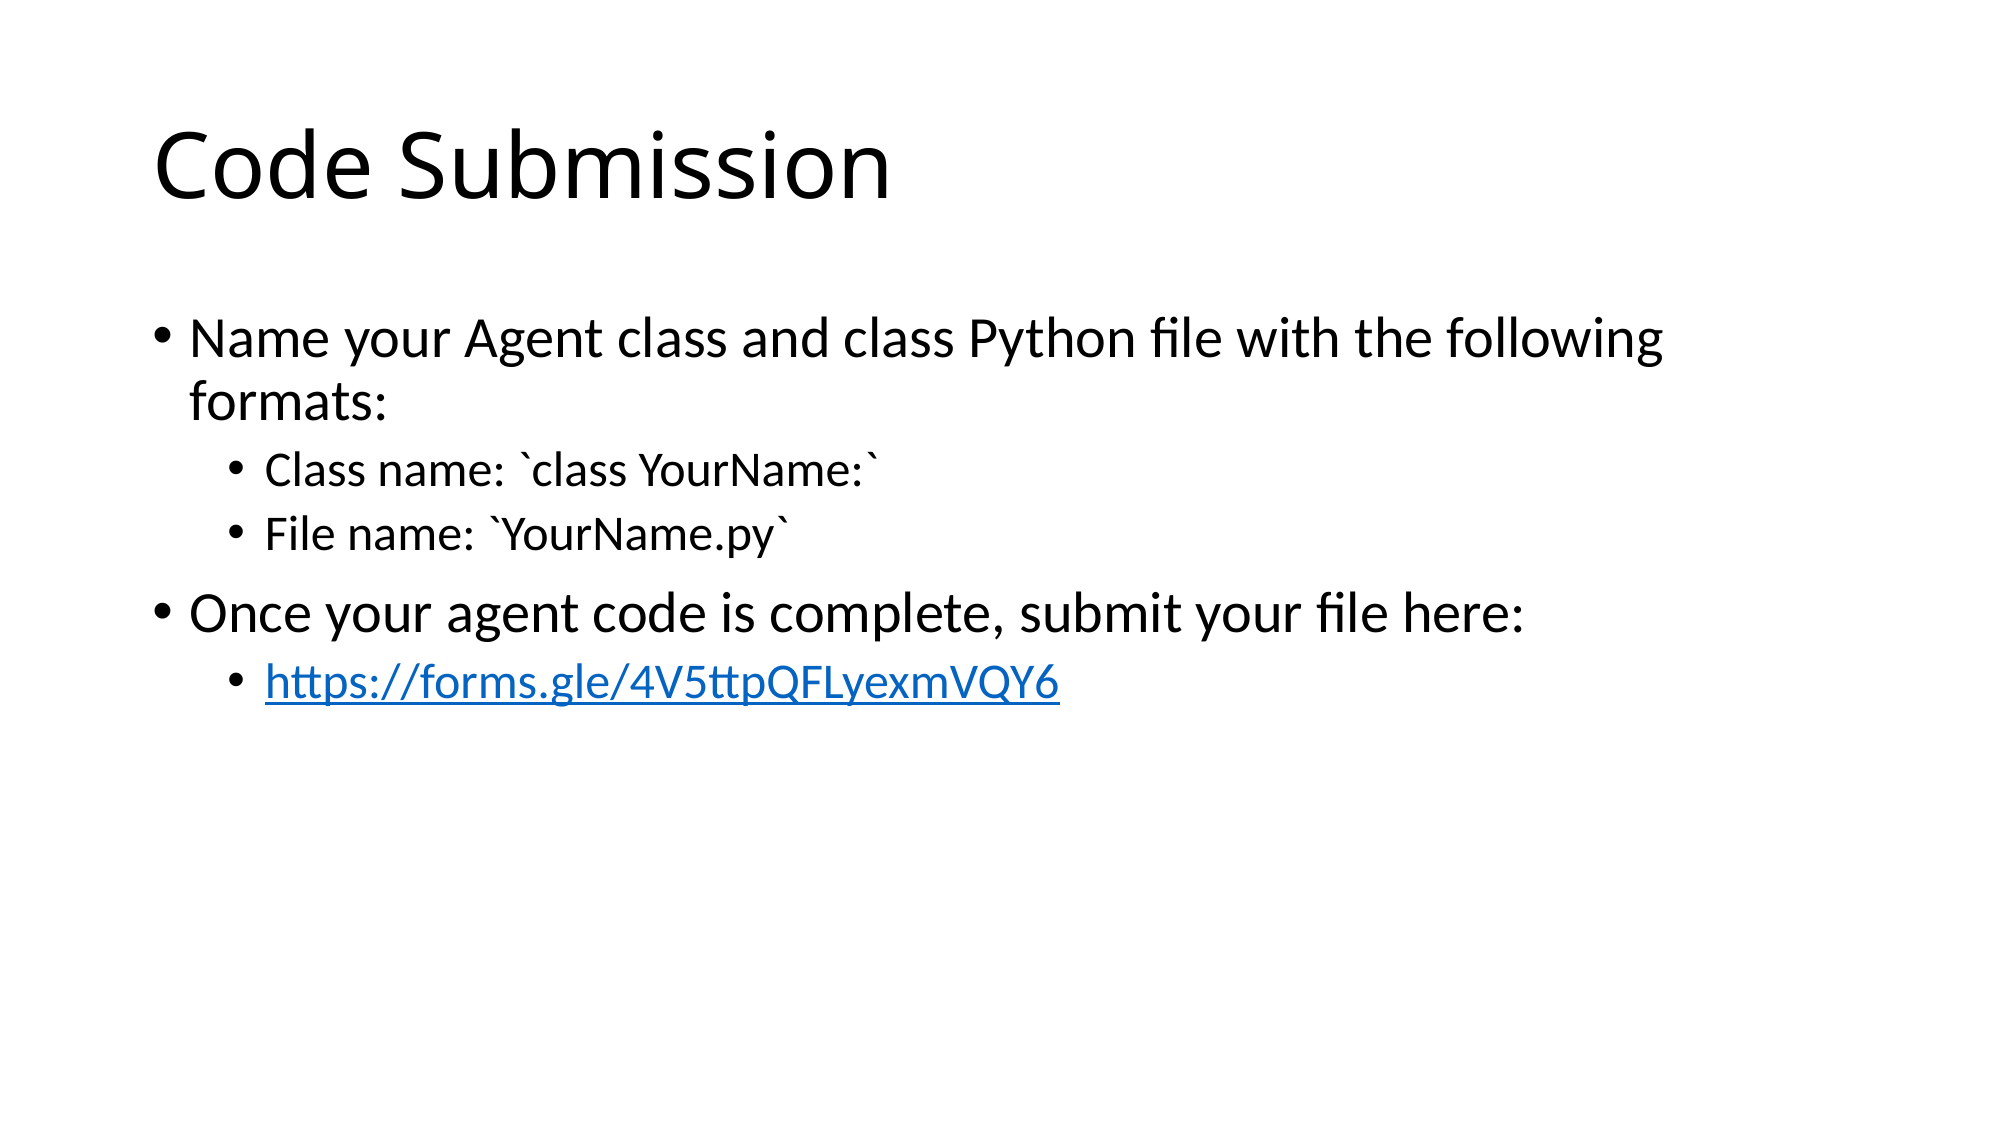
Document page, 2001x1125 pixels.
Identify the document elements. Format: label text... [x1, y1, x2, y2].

list Name your Agent class and class Python file with the following formats: Class name: `class YourName:` File name: `YourName.py` Once your agent code is complete, submit your file here: https://forms.gle/4V5ttpQFLyexmVQY6 [137, 299, 1863, 1081]
title Code Submission [137, 59, 1863, 278]
